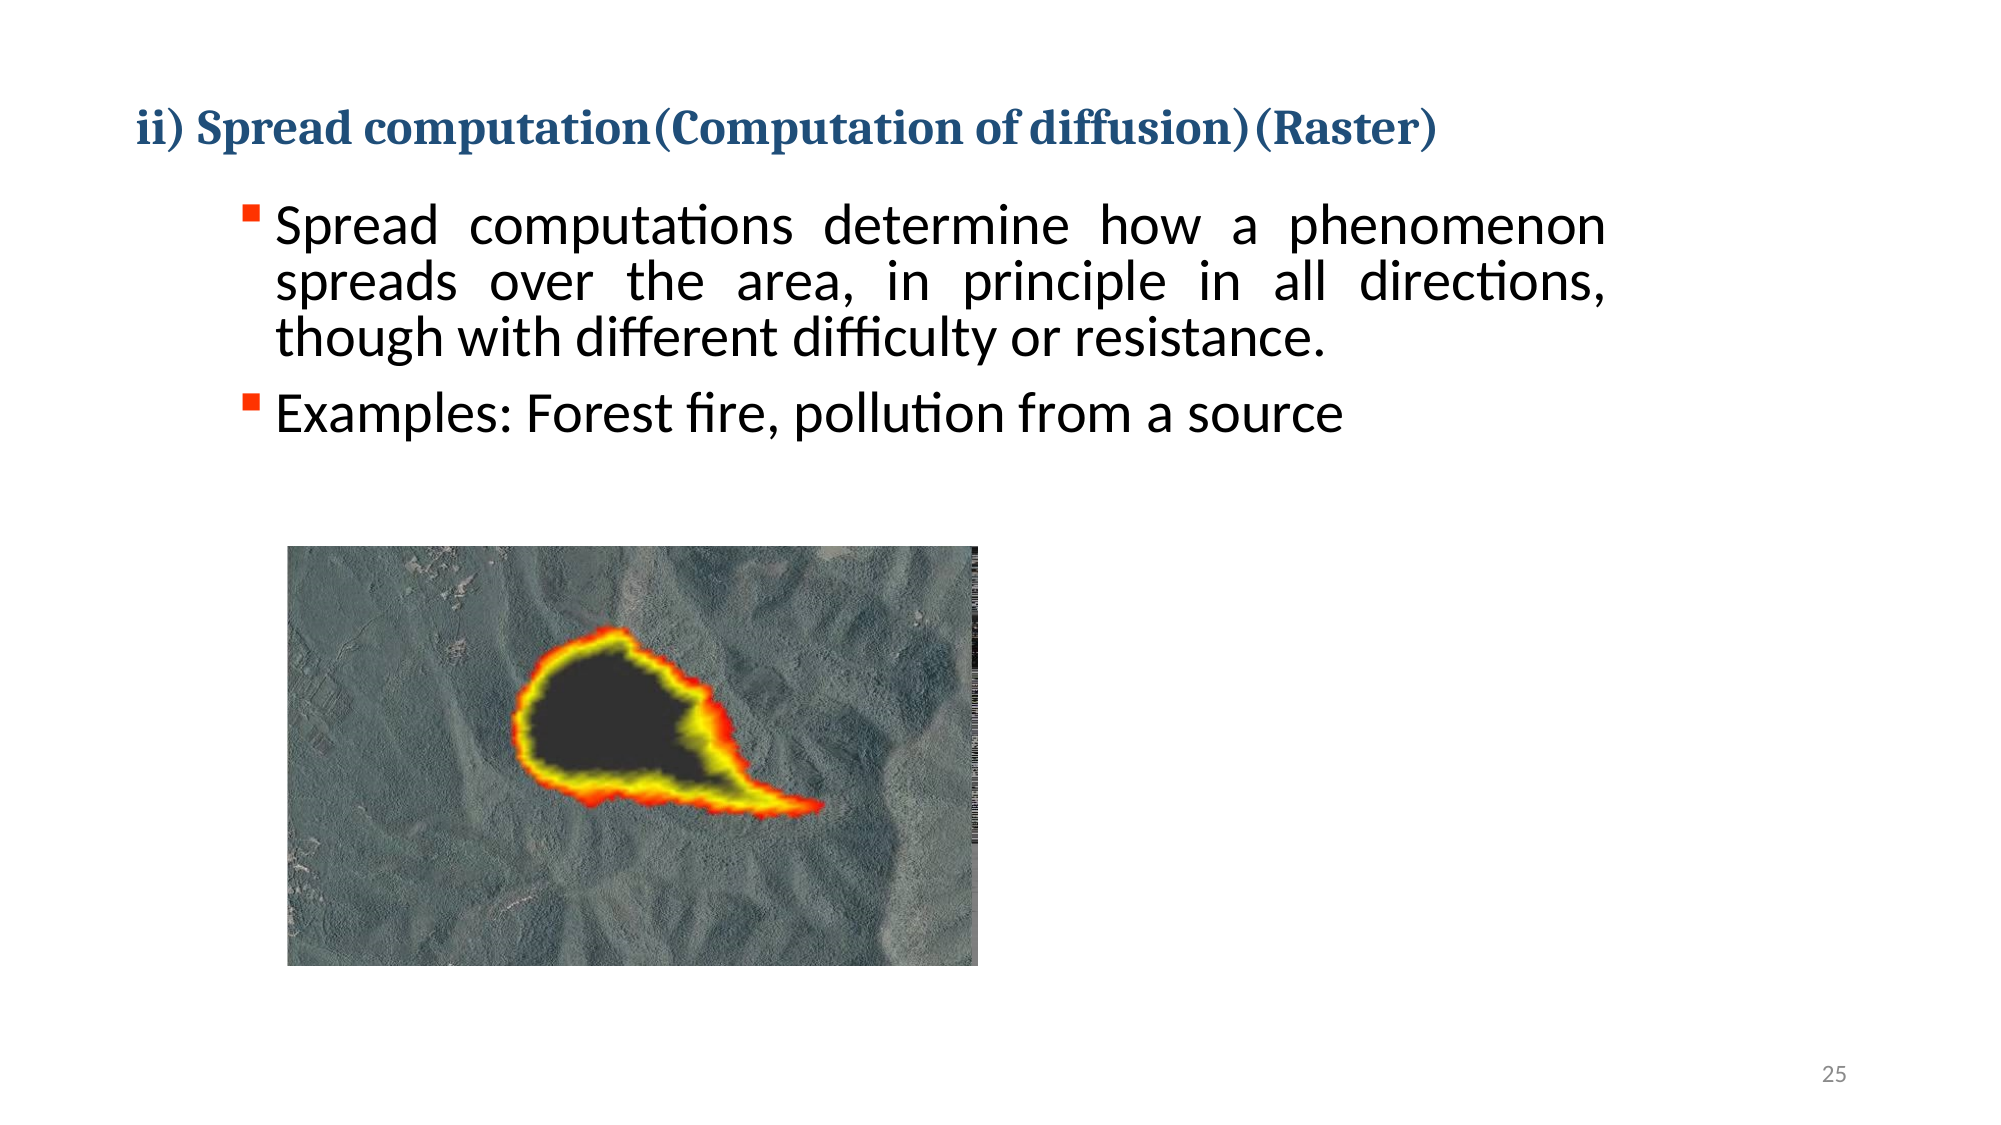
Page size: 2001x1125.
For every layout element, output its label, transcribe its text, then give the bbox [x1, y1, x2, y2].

slide_number 25 [1412, 1042, 1863, 1103]
title ii) Spread computation(Computation of diffusion)(Raster) [120, 37, 1725, 167]
picture [287, 546, 978, 966]
list Spread computations determine how a phenomenon spreads over the area, in principle in all directions, though with different difficulty or resistance. Examples: Forest fire, pollution from a source [222, 191, 1623, 1055]
